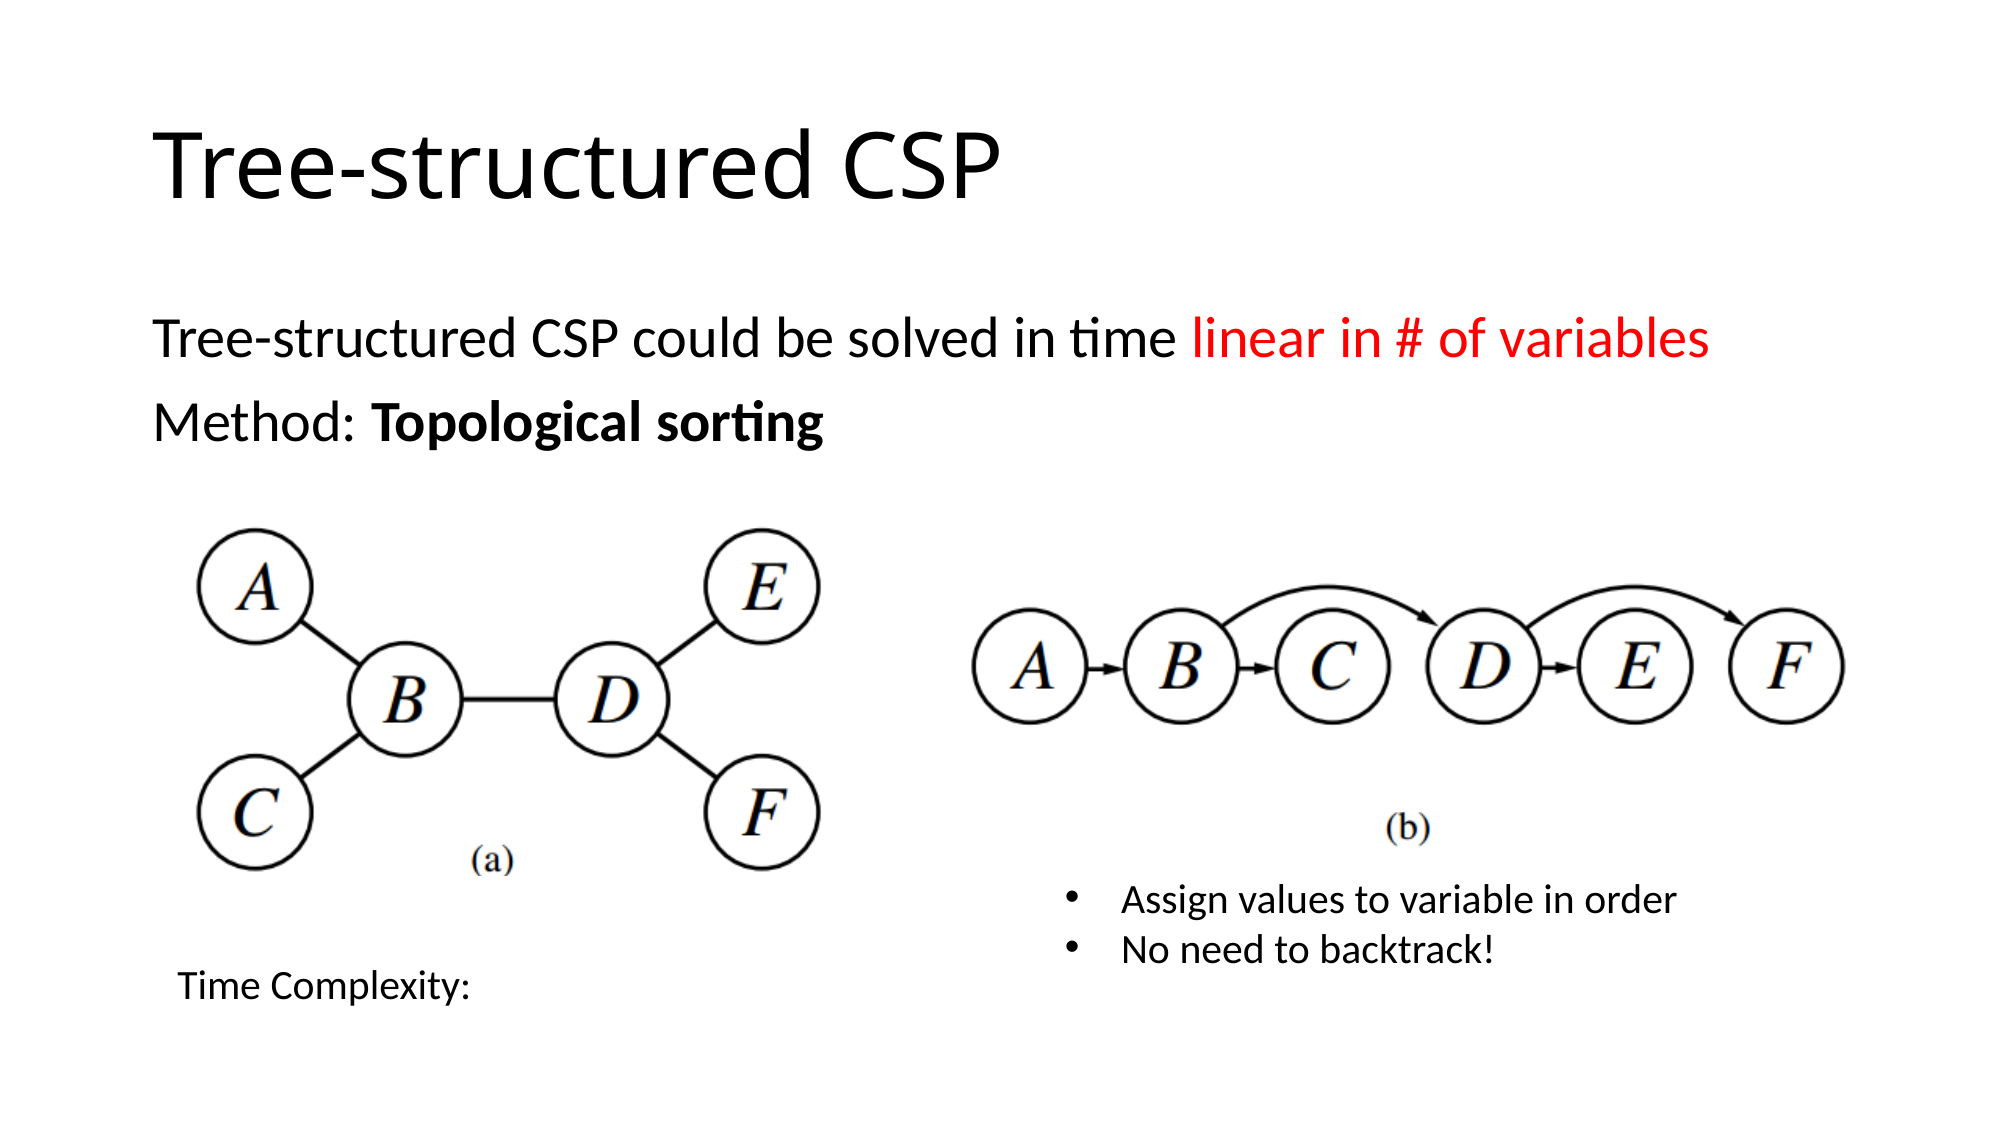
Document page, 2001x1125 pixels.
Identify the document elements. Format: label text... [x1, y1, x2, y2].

picture [162, 513, 845, 876]
text_box Assign values to variable in order No need to backtrack! [1050, 863, 1718, 979]
picture [945, 562, 1888, 858]
list Tree-structured CSP could be solved in time linear in # of variables Method: Topological sorting [137, 299, 1863, 1014]
title Tree-structured CSP [137, 59, 1863, 278]
